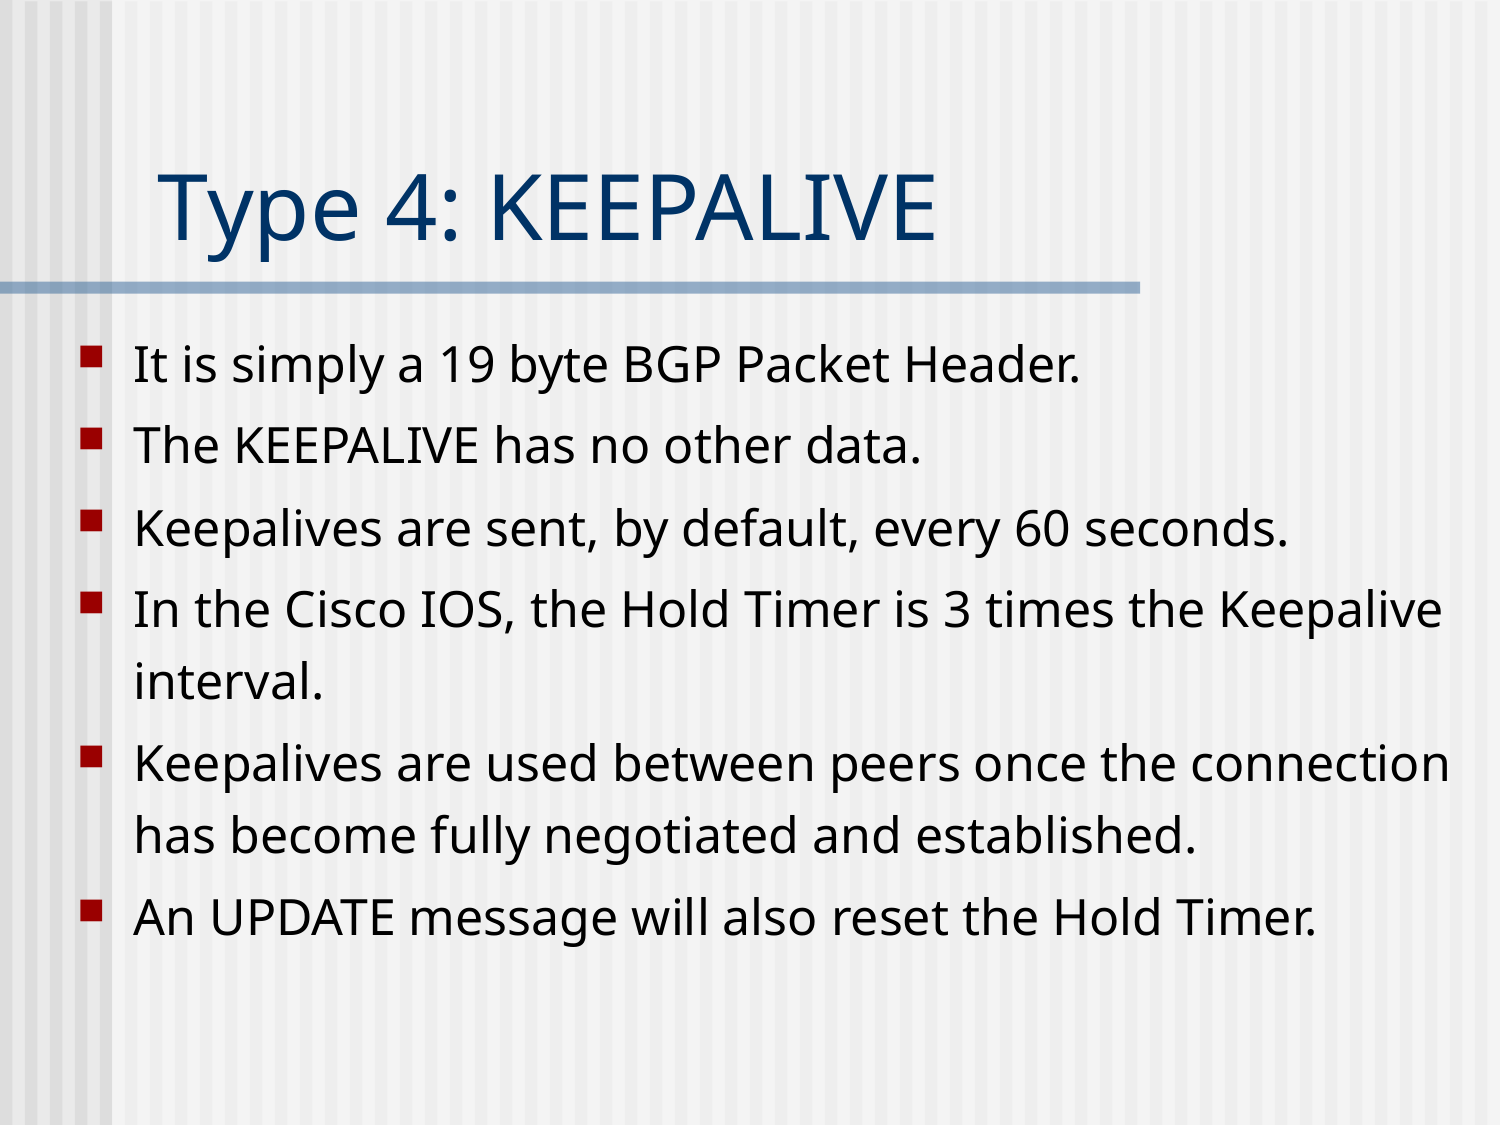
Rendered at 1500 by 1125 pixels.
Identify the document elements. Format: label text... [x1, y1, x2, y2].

list It is simply a 19 byte BGP Packet Header. The KEEPALIVE has no other data. Keepalives are sent, by default, every 60 seconds. In the Cisco IOS, the Hold Timer is 3 times the Keepalive interval. Keepalives are used between peers once the connection has become fully negotiated and established. An UPDATE message will also reset the Hold Timer. [62, 312, 1481, 1000]
title Type 4: KEEPALIVE [142, 31, 1482, 267]
